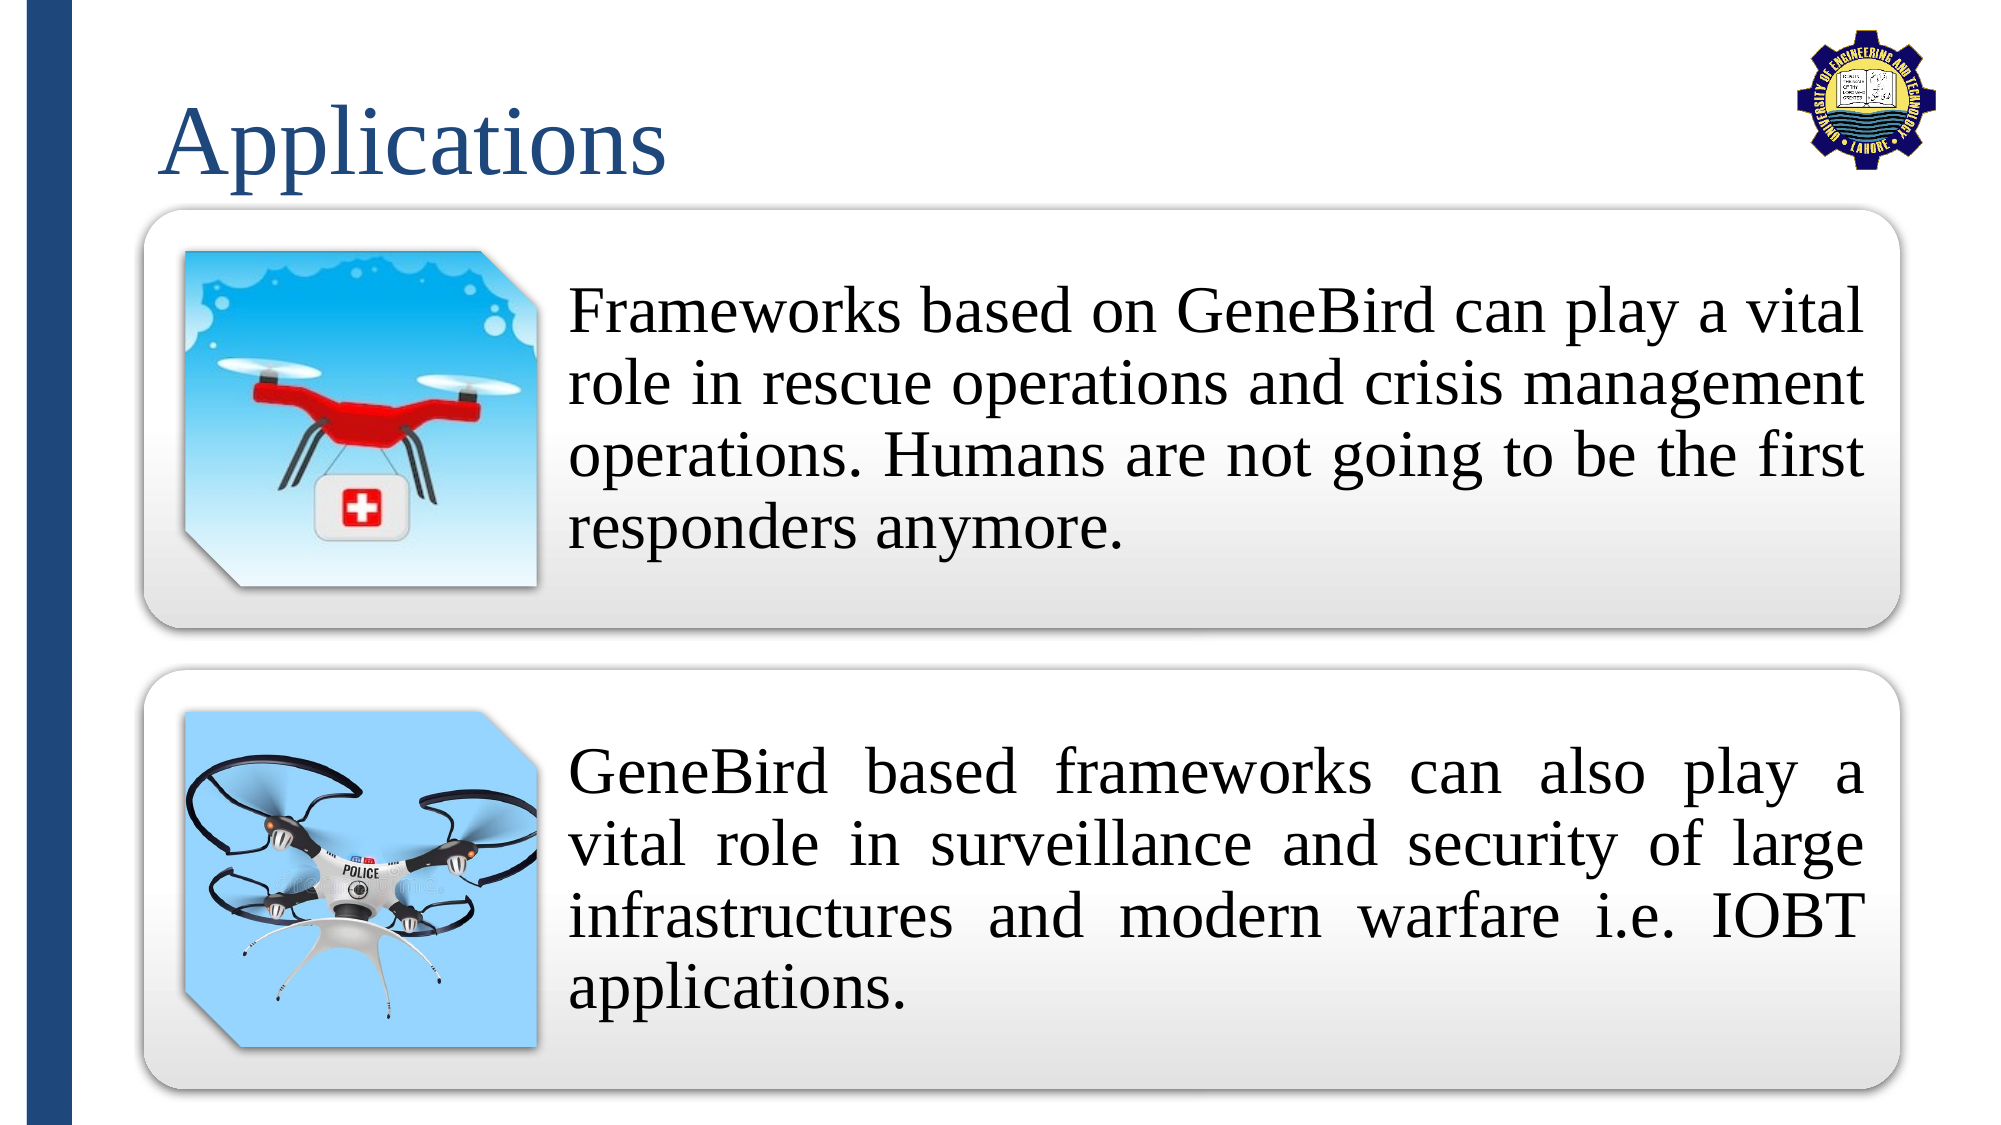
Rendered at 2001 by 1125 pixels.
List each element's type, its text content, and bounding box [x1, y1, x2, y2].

picture [0, 0, 72, 1125]
title Applications [122, 79, 704, 204]
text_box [143, 209, 1900, 1090]
picture [1797, 30, 1936, 170]
